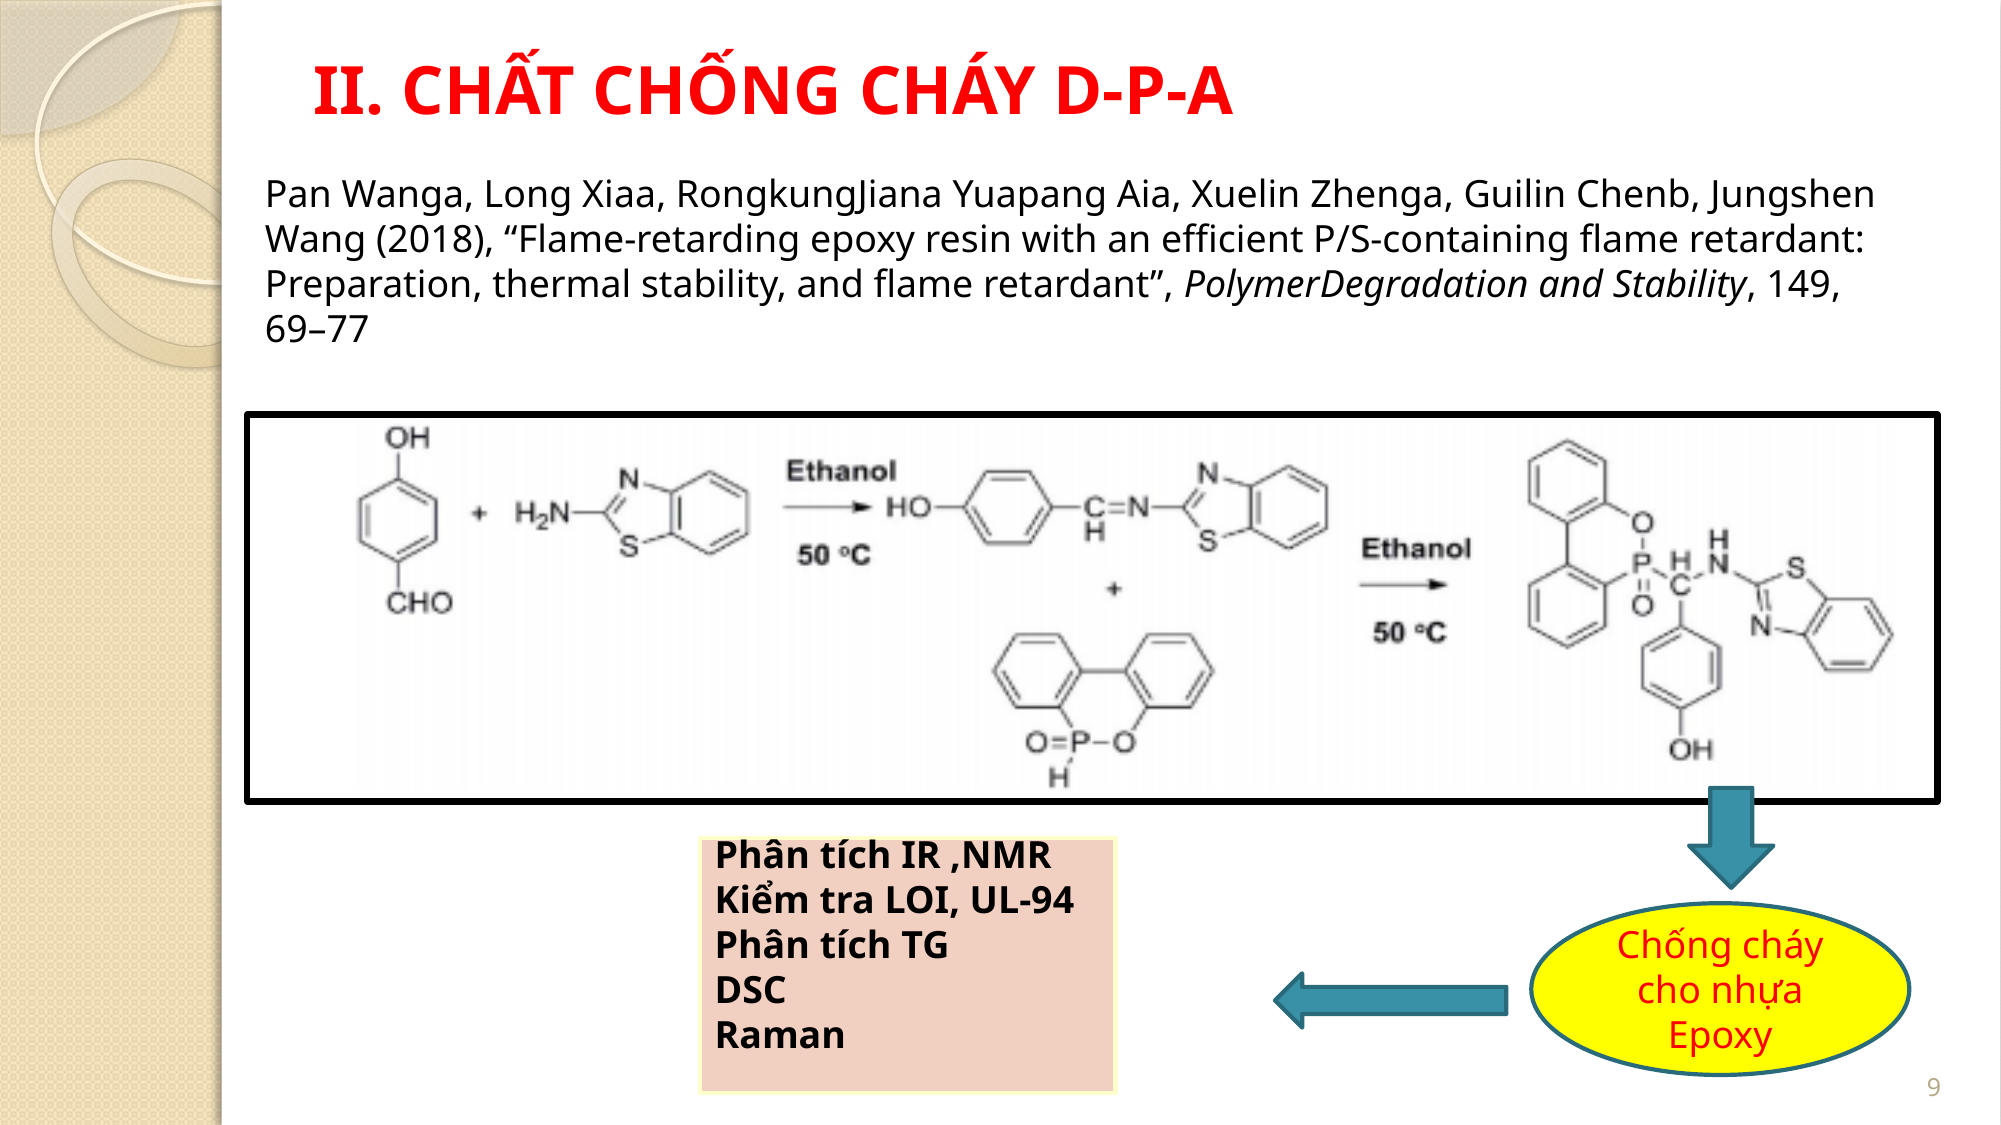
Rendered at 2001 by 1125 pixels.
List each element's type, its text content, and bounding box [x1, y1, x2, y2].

title II. CHẤT CHỐNG CHÁY D-P-A [299, 29, 1614, 147]
text_box Chống cháy cho nhựa Epoxy [1529, 901, 1912, 1078]
slide_number 9 [1883, 1034, 1984, 1113]
text_box Pan Wanga, Long Xiaa, RongkungJiana Yuapang Aia, Xuelin Zhenga, Guilin Chenb, Jungshen Wang (2018), “Flame-retarding epoxy resin with an efficient P/S-containing flame retardant: Preparation, thermal stability, and flame retardant”, PolymerDegradation and Stability, 149, 69–77 [250, 162, 1910, 358]
text_box Phân tích IR ,NMR Kiểm tra LOI, UL-94 Phân tích TG DSC Raman [698, 836, 1118, 1095]
picture [250, 417, 1935, 799]
text_box [1272, 971, 1509, 1030]
text_box [1687, 812, 1776, 890]
